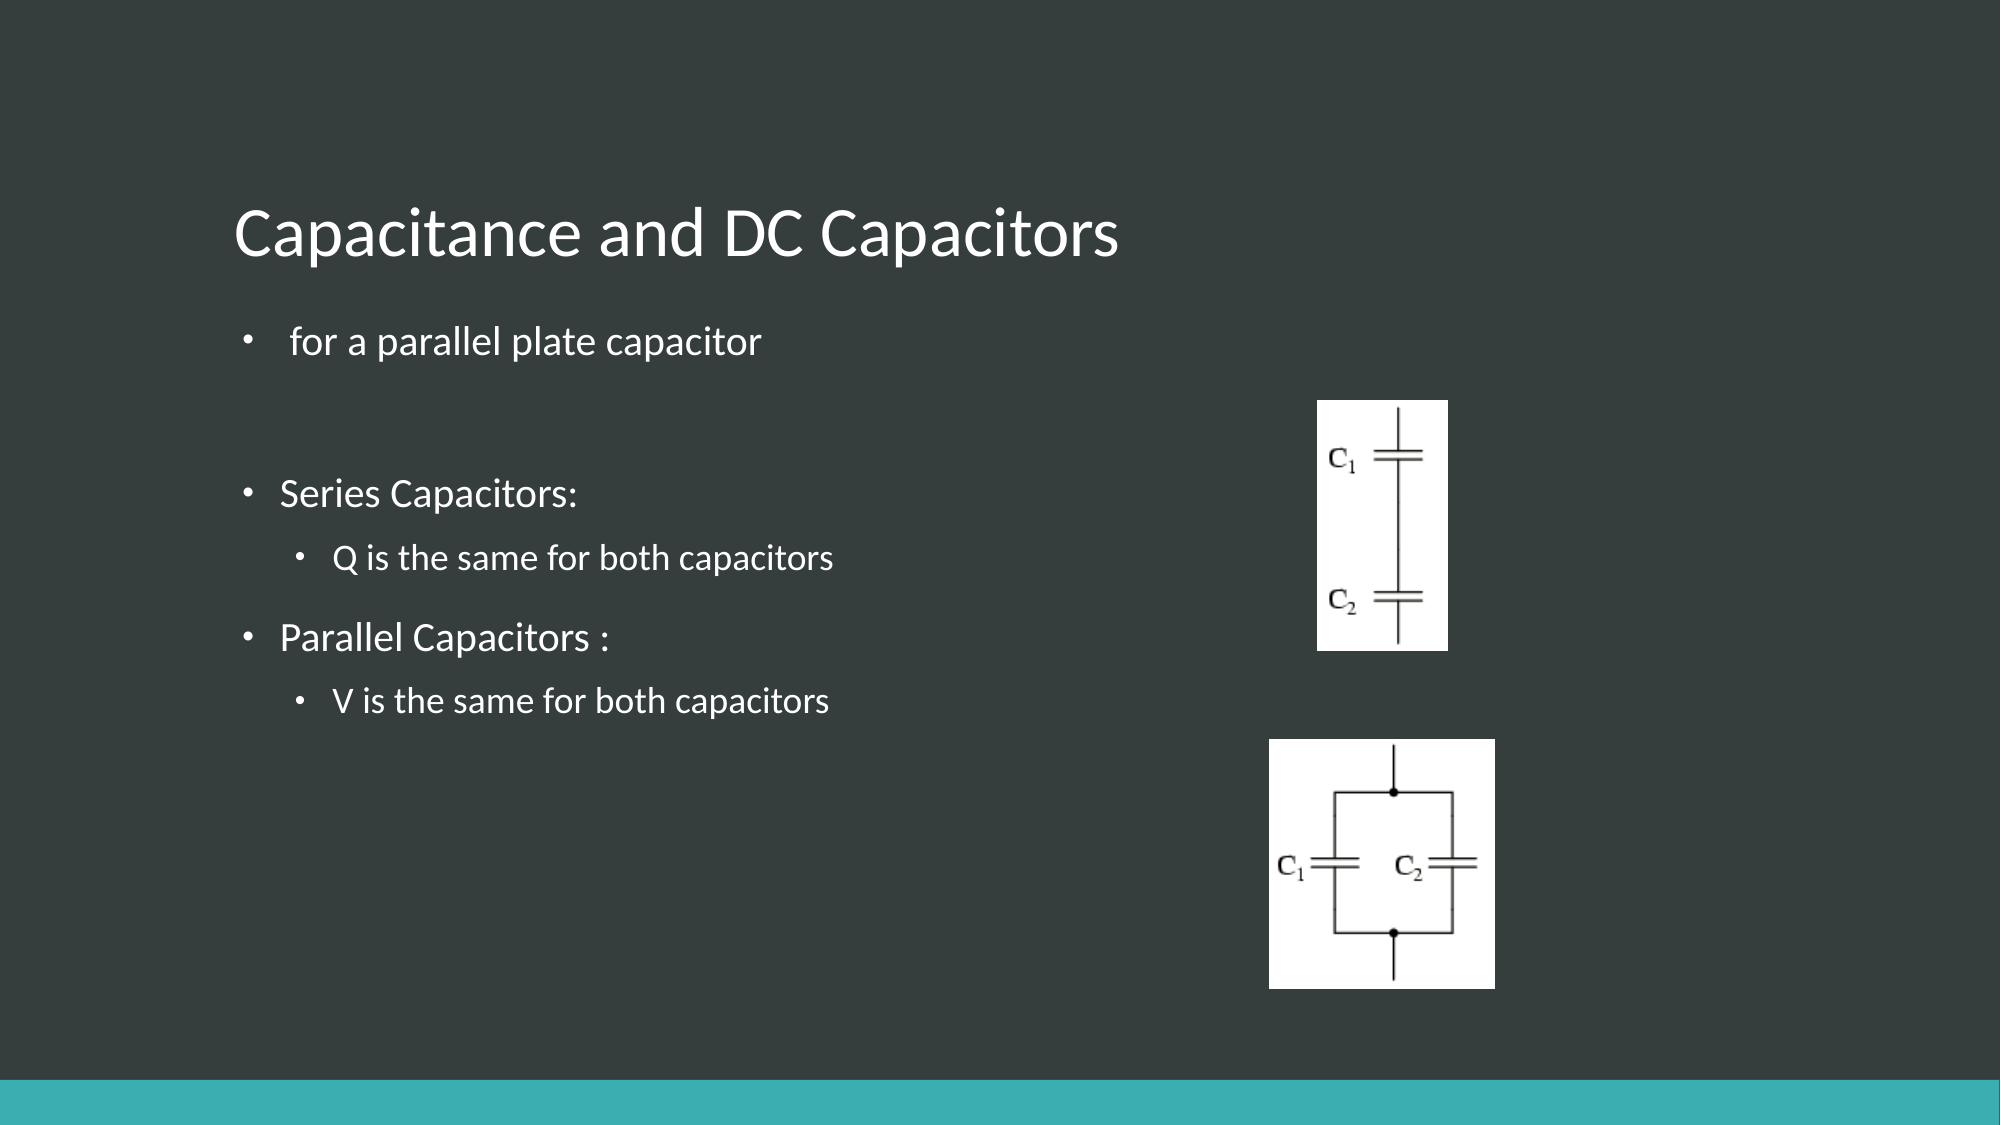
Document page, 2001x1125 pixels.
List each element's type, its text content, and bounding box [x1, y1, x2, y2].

title Capacitance and DC Capacitors [219, 76, 1780, 279]
picture [1269, 739, 1495, 990]
picture [1317, 400, 1448, 651]
